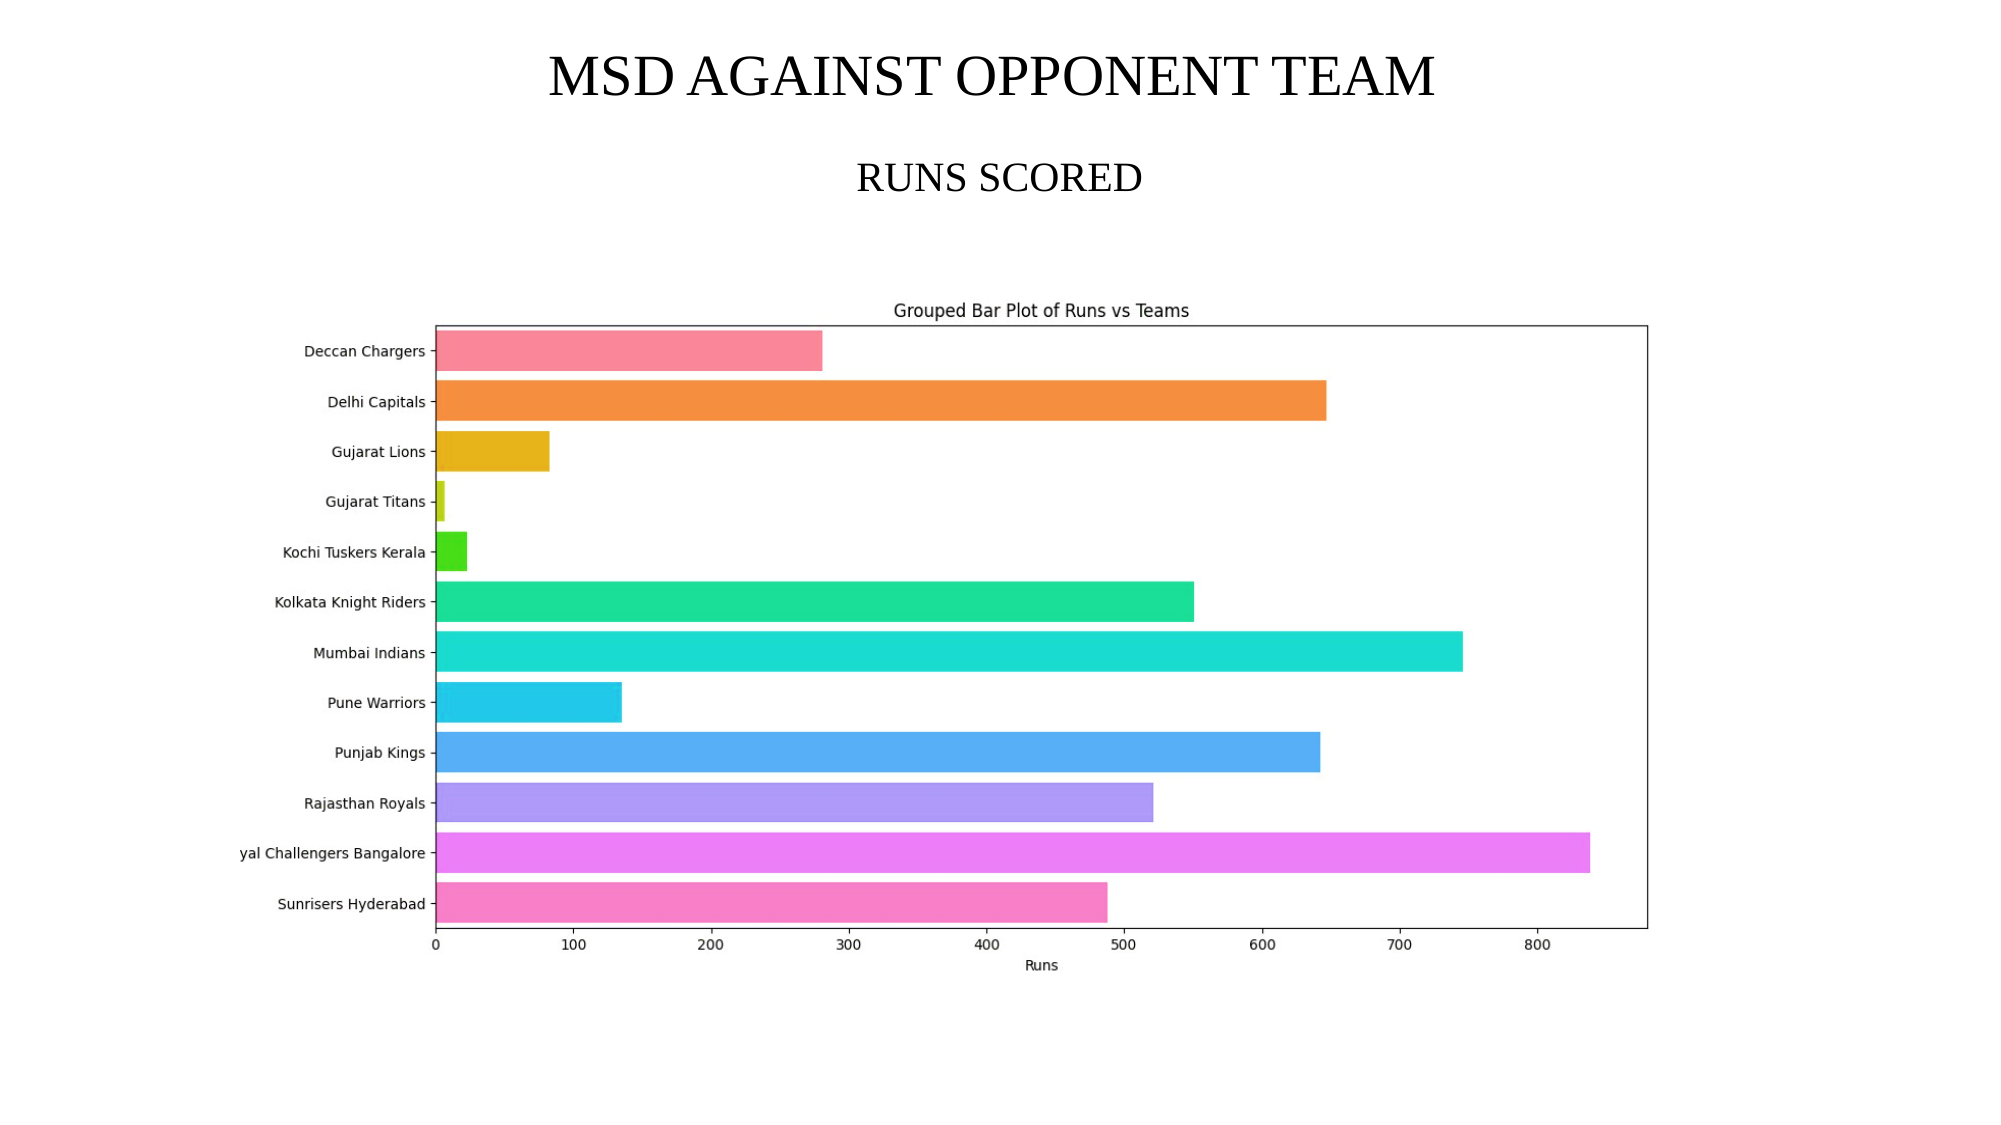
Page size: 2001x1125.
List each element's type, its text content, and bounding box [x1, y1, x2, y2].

title MSD AGAINST OPPONENT TEAM [137, 22, 1863, 123]
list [240, 232, 1804, 1014]
text_box RUNS SCORED [137, 123, 1863, 233]
